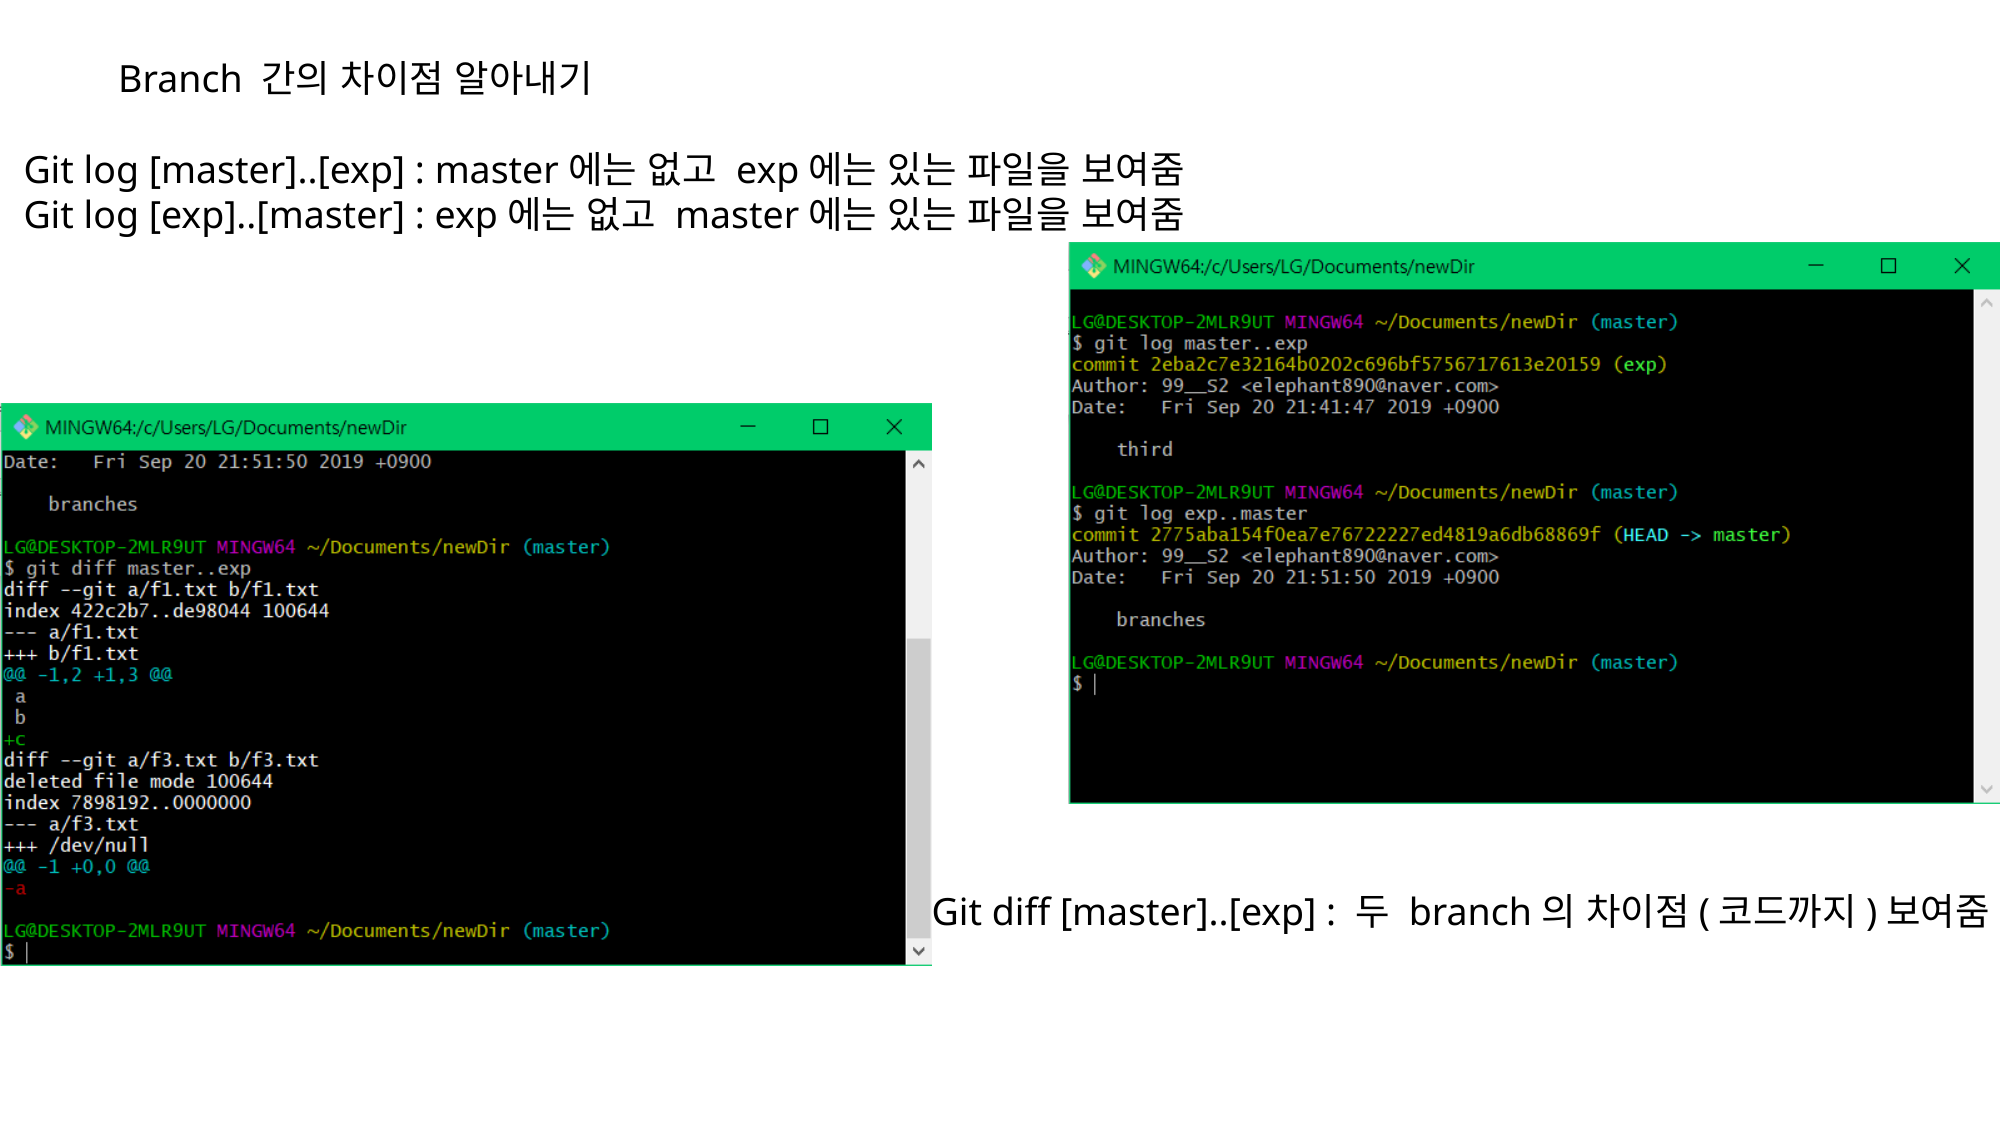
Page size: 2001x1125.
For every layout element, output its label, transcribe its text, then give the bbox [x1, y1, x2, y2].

picture [1068, 242, 2000, 804]
text_box Git log [master]..[exp] : master에는 없고 exp에는 있는 파일을 보여줌 Git log [exp]..[master] : exp에는 없고 master에는 있는 파일을 보여줌 [8, 138, 1200, 244]
text_box Branch 간의 차이점 알아내기 [103, 47, 608, 107]
picture [0, 403, 932, 966]
text_box Git diff [master]..[exp] : 두 branch의 차이점(코드까지)보여줌 [916, 880, 2000, 986]
